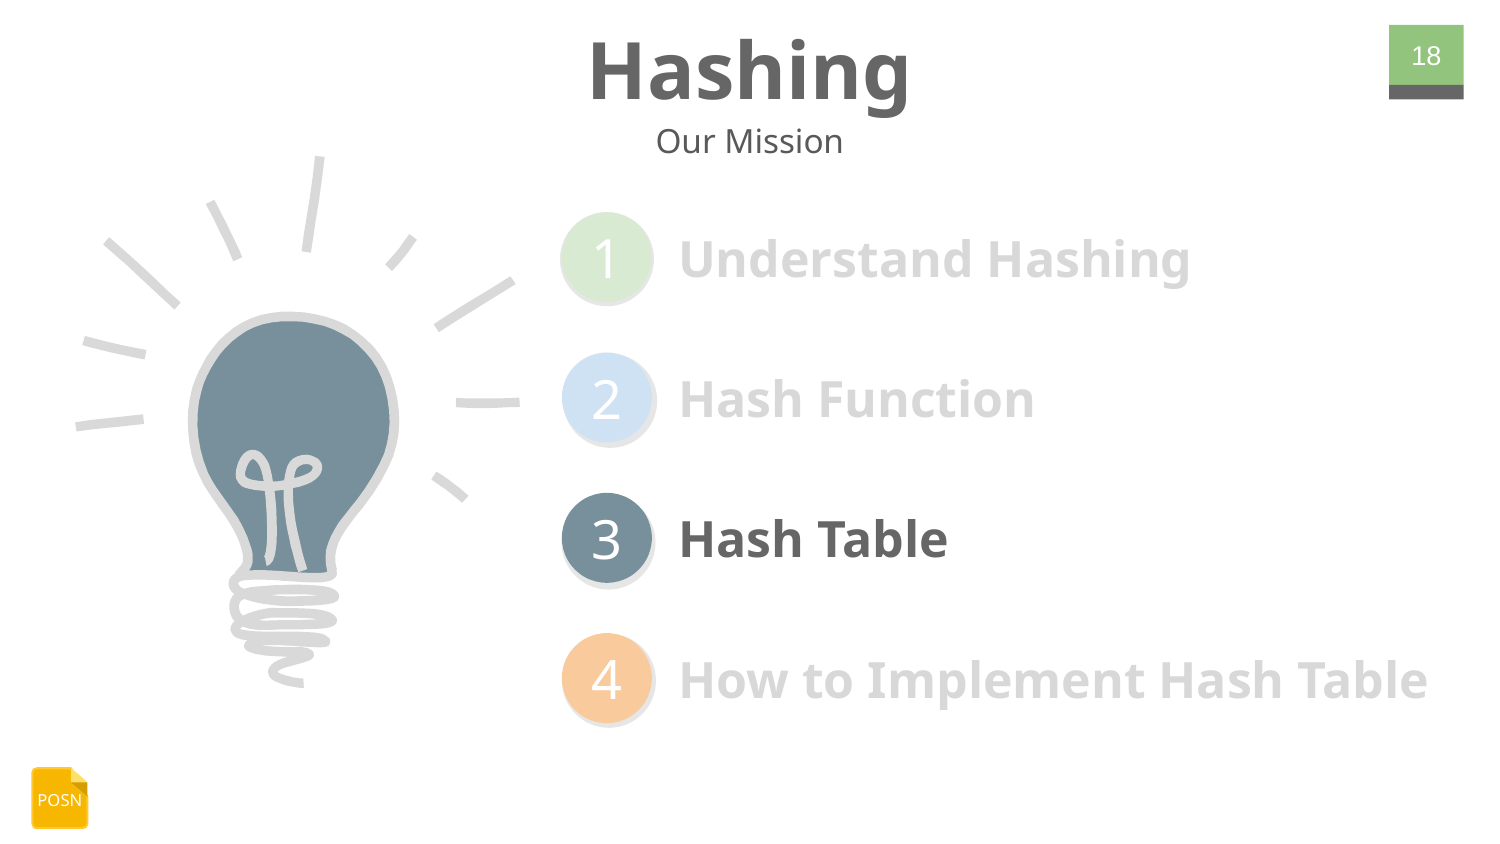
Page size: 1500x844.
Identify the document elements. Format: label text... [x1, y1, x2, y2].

text_box [561, 212, 652, 303]
slide_number ‹#› [1381, 22, 1472, 88]
text_box [235, 449, 323, 573]
text_box [431, 471, 469, 503]
text_box [455, 397, 520, 409]
text_box Hash Table [663, 492, 1459, 583]
text_box [559, 223, 654, 307]
text_box [187, 311, 400, 573]
text_box 2 [574, 369, 639, 426]
text_box 4 [574, 650, 639, 707]
subtitle Our Mission [369, 99, 1131, 156]
text_box [205, 199, 243, 262]
text_box [301, 155, 325, 253]
text_box [228, 566, 339, 688]
text_box [563, 638, 656, 728]
text_box Understand Hashing [663, 212, 1459, 303]
text_box [433, 276, 516, 333]
text_box [103, 237, 181, 310]
title Hashing [51, 5, 1449, 100]
text_box [75, 414, 145, 432]
text_box Hash Function [663, 352, 1459, 443]
text_box [567, 358, 658, 448]
text_box How to Implement Hash Table [663, 633, 1459, 724]
text_box [385, 234, 417, 272]
text_box 3 [574, 509, 639, 566]
text_box [561, 514, 656, 590]
text_box 1 [574, 229, 639, 286]
text_box [198, 322, 389, 572]
text_box [561, 352, 652, 443]
text_box [82, 335, 147, 360]
text_box [561, 492, 652, 583]
text_box [561, 633, 652, 724]
